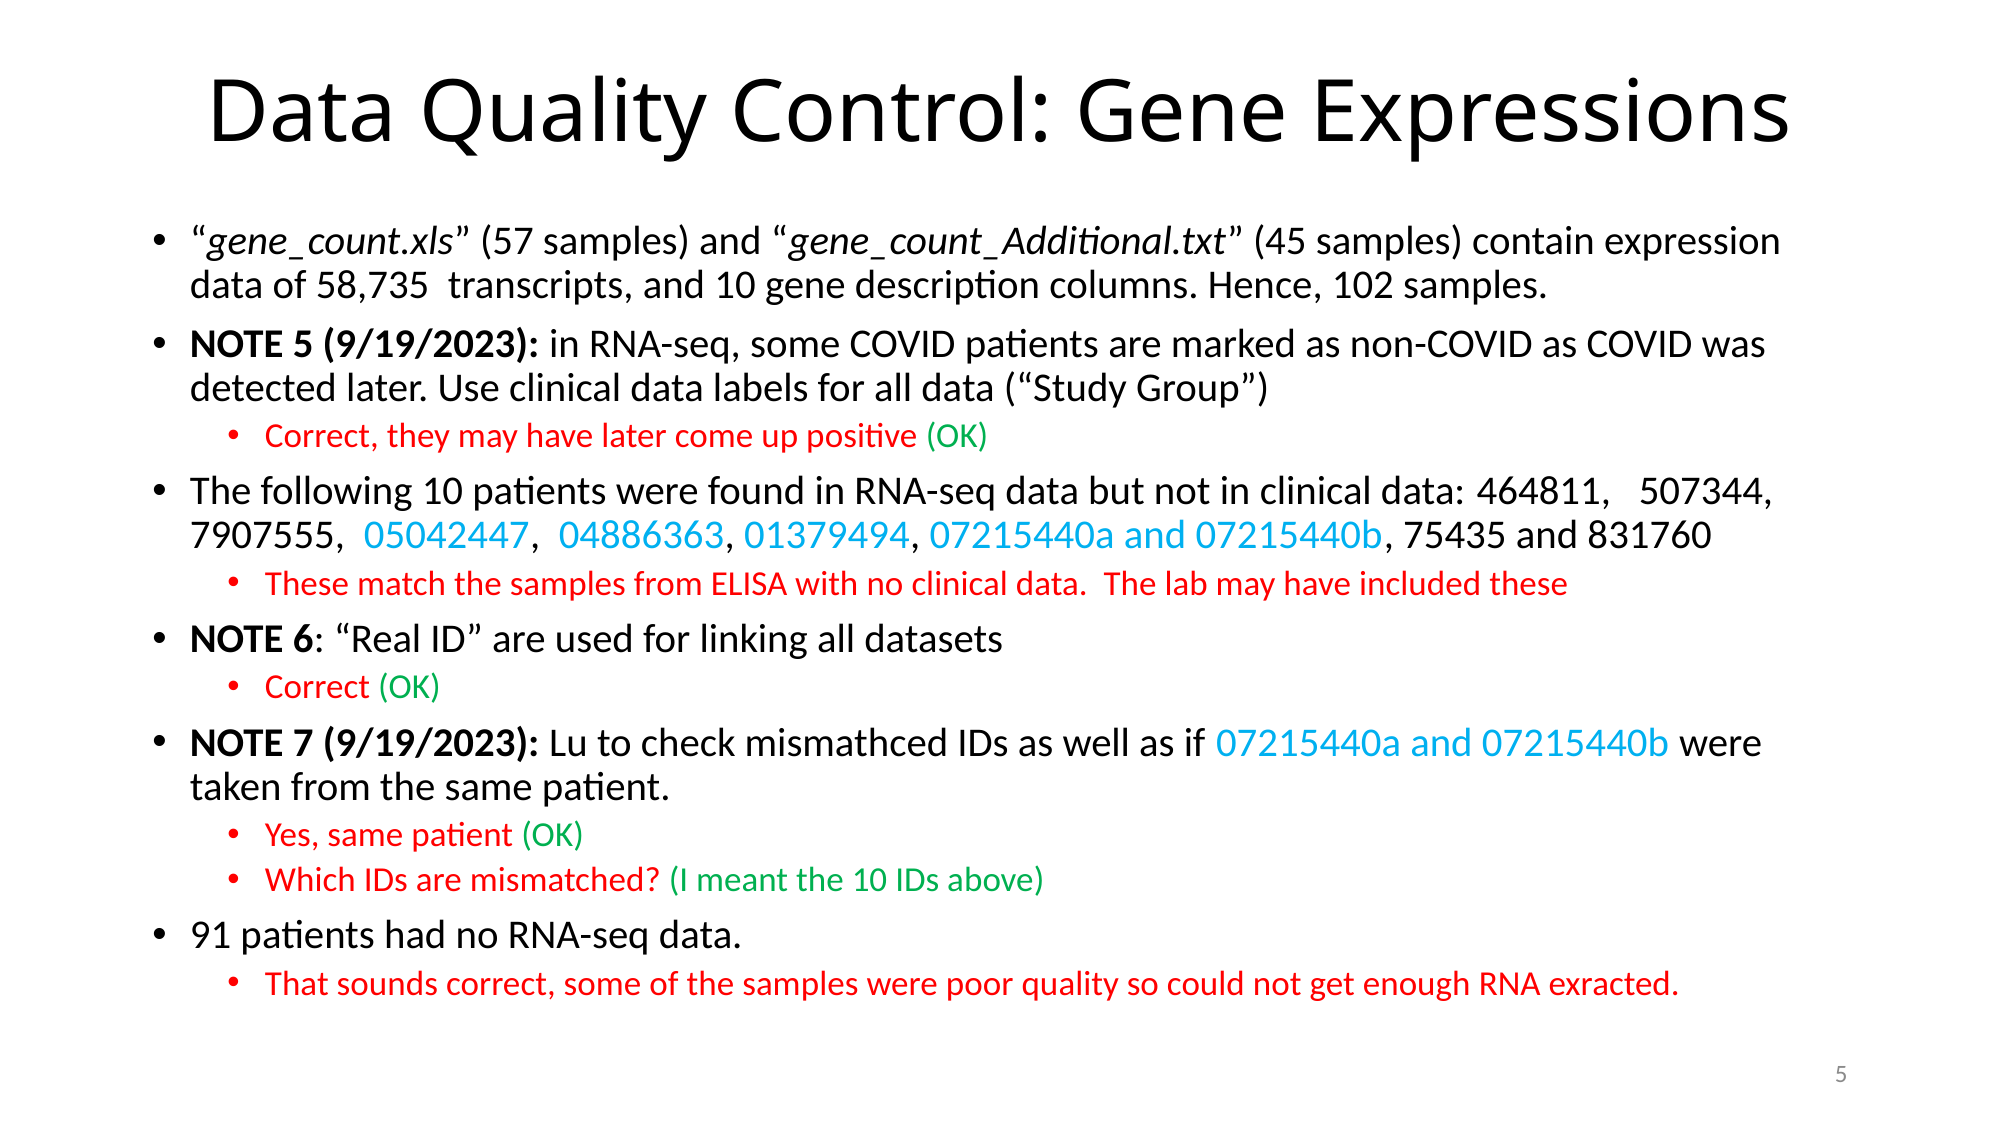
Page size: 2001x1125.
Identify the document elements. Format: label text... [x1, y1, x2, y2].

slide_number 5 [1412, 1042, 1863, 1103]
title Data Quality Control: Gene Expressions [137, 59, 1863, 169]
list “gene_count.xls” (57 samples) and “gene_count_Additional.txt” (45 samples) contain expression data of 58,735 transcripts, and 10 gene description columns. Hence, 102 samples. NOTE 5 (9/19/2023): in RNA-seq, some COVID patients are marked as non-COVID as COVID was detected later. Use clinical data labels for all data (“Study Group”) Correct, they may have later come up positive (OK) The following 10 patients were found in RNA-seq data but not in clinical data: 464811, 507344, 7907555, 05042447, 04886363, 01379494, 07215440a and 07215440b, 75435 and 831760 These match the samples from ELISA with no clinical data. The lab may have included these NOTE 6: “Real ID” are used for linking all datasets Correct (OK) NOTE 7 (9/19/2023): Lu to check mismathced IDs as well as if 07215440a and 07215440b were taken from the same patient. Yes, same patient (OK) Which IDs are mismatched? (I meant the 10 IDs above) 91 patients had no RNA-seq data. That sounds correct, some of the samples were poor quality so could not get enough RNA exracted. [137, 212, 1863, 1028]
